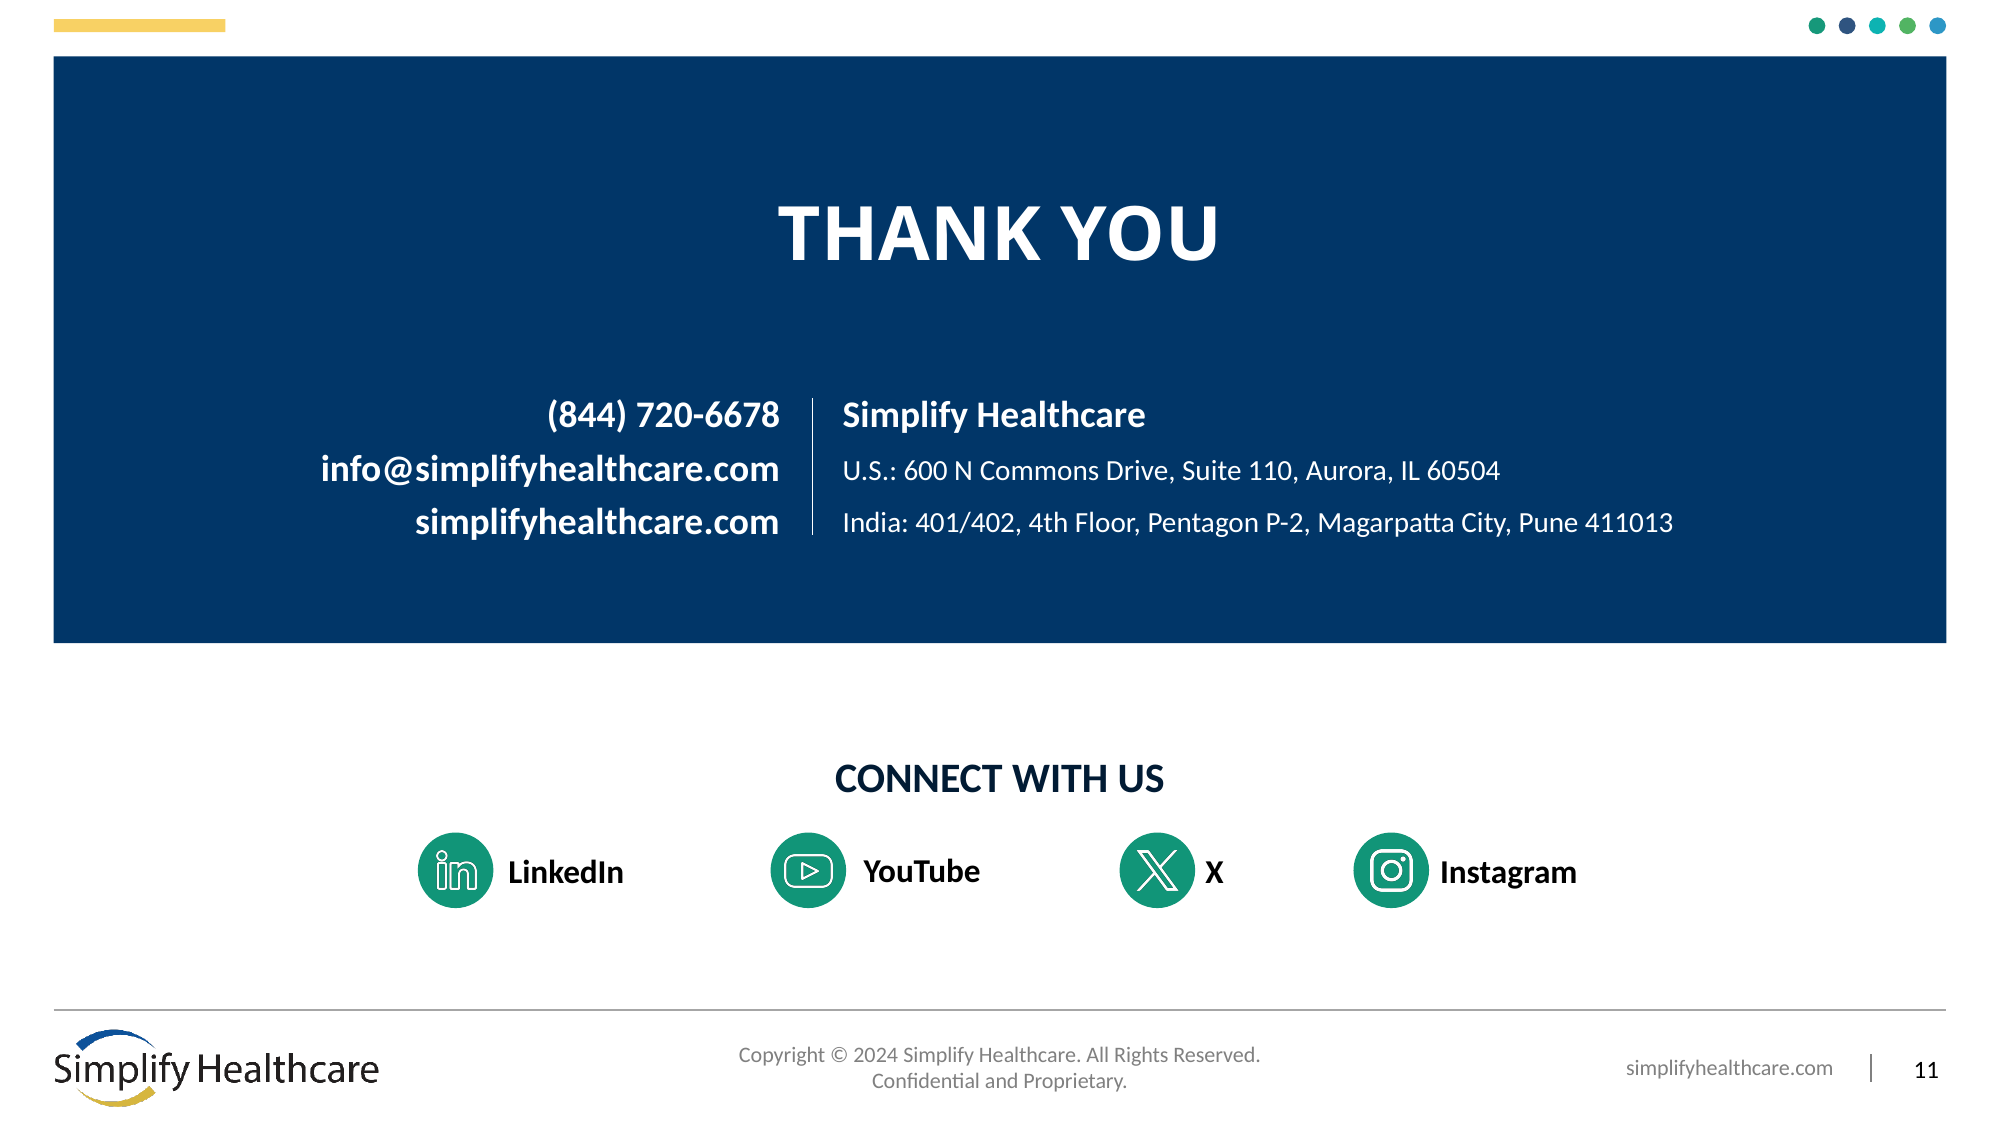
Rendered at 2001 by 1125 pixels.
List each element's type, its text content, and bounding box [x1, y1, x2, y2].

picture [51, 1025, 381, 1111]
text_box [244, 382, 1702, 552]
text_box CONNECT WITH US [813, 743, 1187, 808]
title THANK YOU [137, 161, 1863, 311]
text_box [417, 832, 1602, 909]
